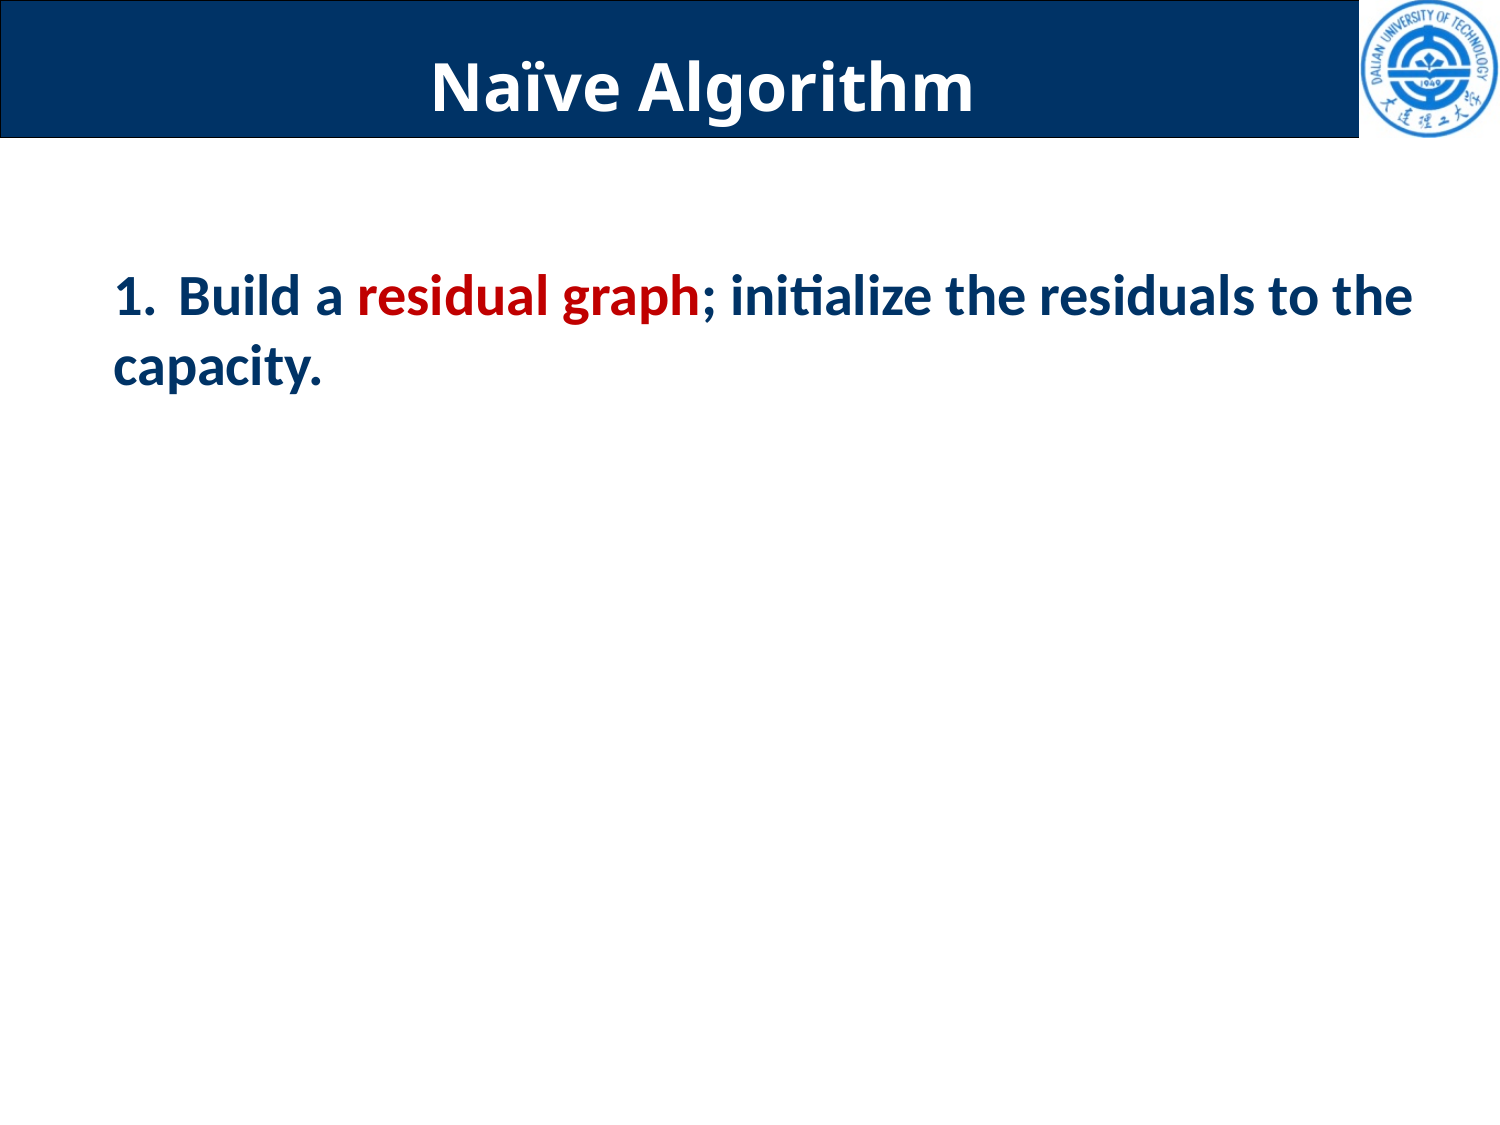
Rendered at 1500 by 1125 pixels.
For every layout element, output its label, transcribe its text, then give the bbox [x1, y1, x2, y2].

picture [1359, 0, 1500, 138]
text_box 1. Build a residual graph; initialize the residuals to the capacity. [112, 255, 1415, 397]
title Naïve Algorithm [348, 0, 1056, 179]
